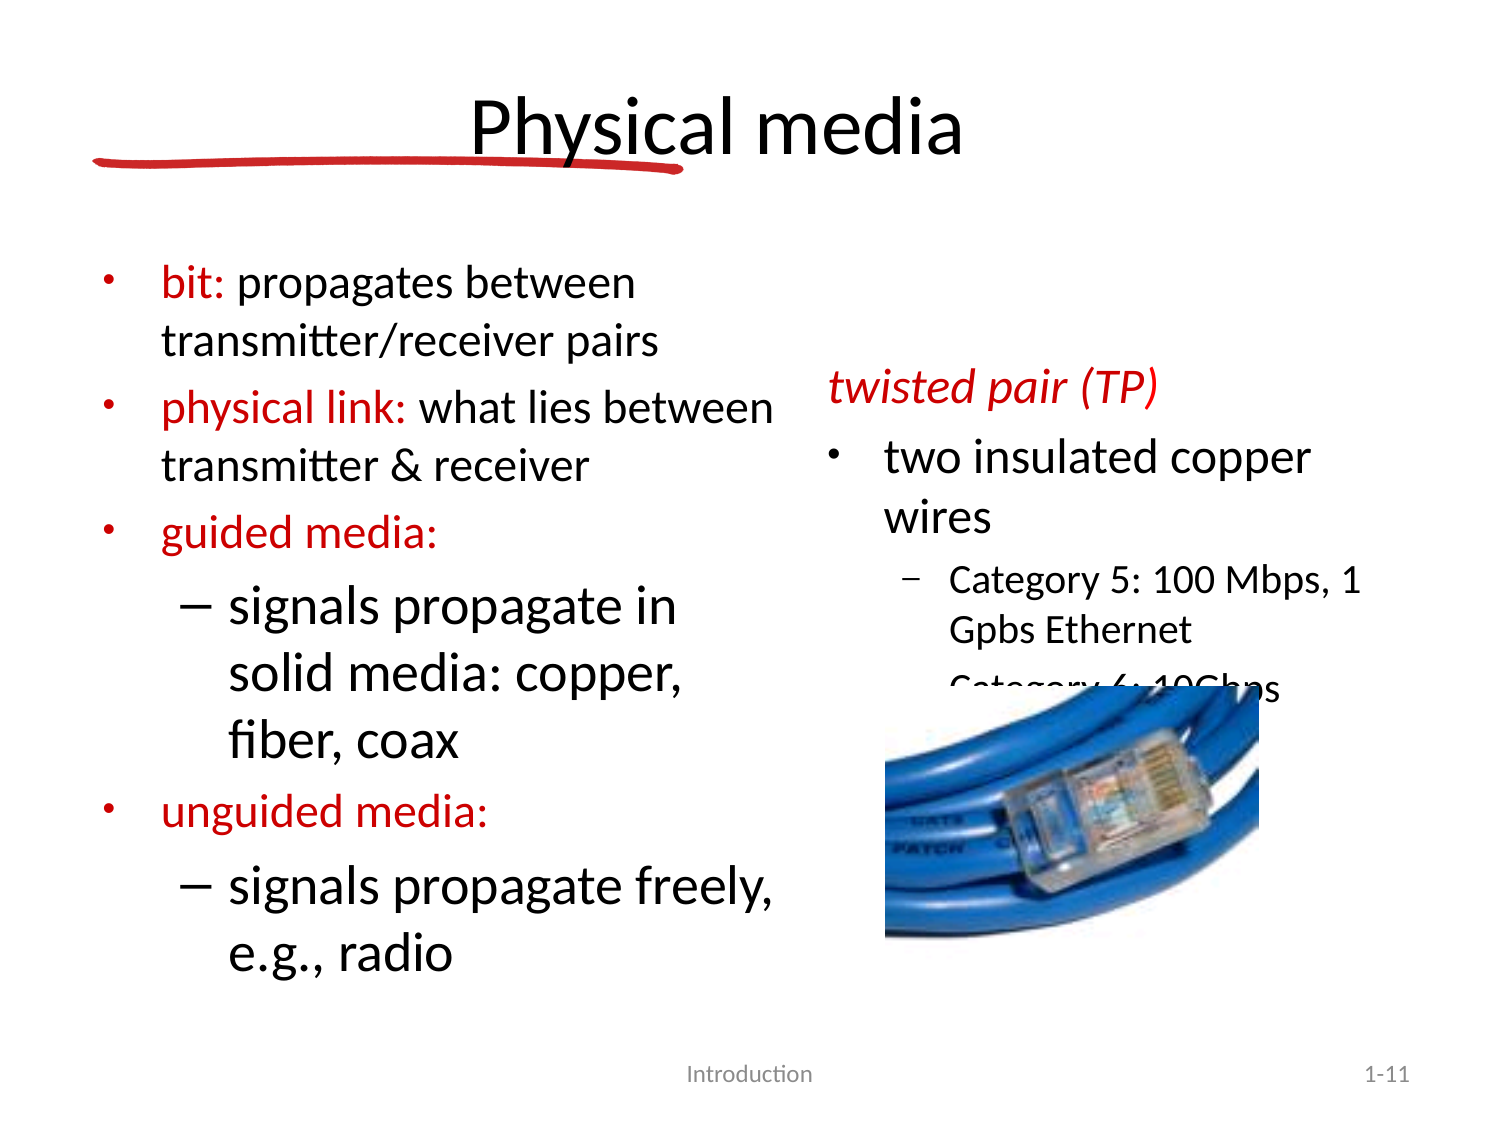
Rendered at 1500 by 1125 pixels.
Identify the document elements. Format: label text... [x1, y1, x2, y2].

list twisted pair (TP) two insulated copper wires Category 5: 100 Mbps, 1 Gpbs Ethernet Category 6: 10Gbps [812, 346, 1438, 896]
list bit: propagates between transmitter/receiver pairs physical link: what lies between transmitter & receiver guided media: signals propagate in solid media: copper, fiber, coax unguided media: signals propagate freely, e.g., radio [87, 243, 797, 1006]
slide_number 1-11 [1074, 1042, 1425, 1103]
picture [884, 686, 1259, 967]
title Physical media [79, 48, 1355, 193]
picture [89, 150, 690, 180]
footer Introduction [512, 1042, 988, 1103]
